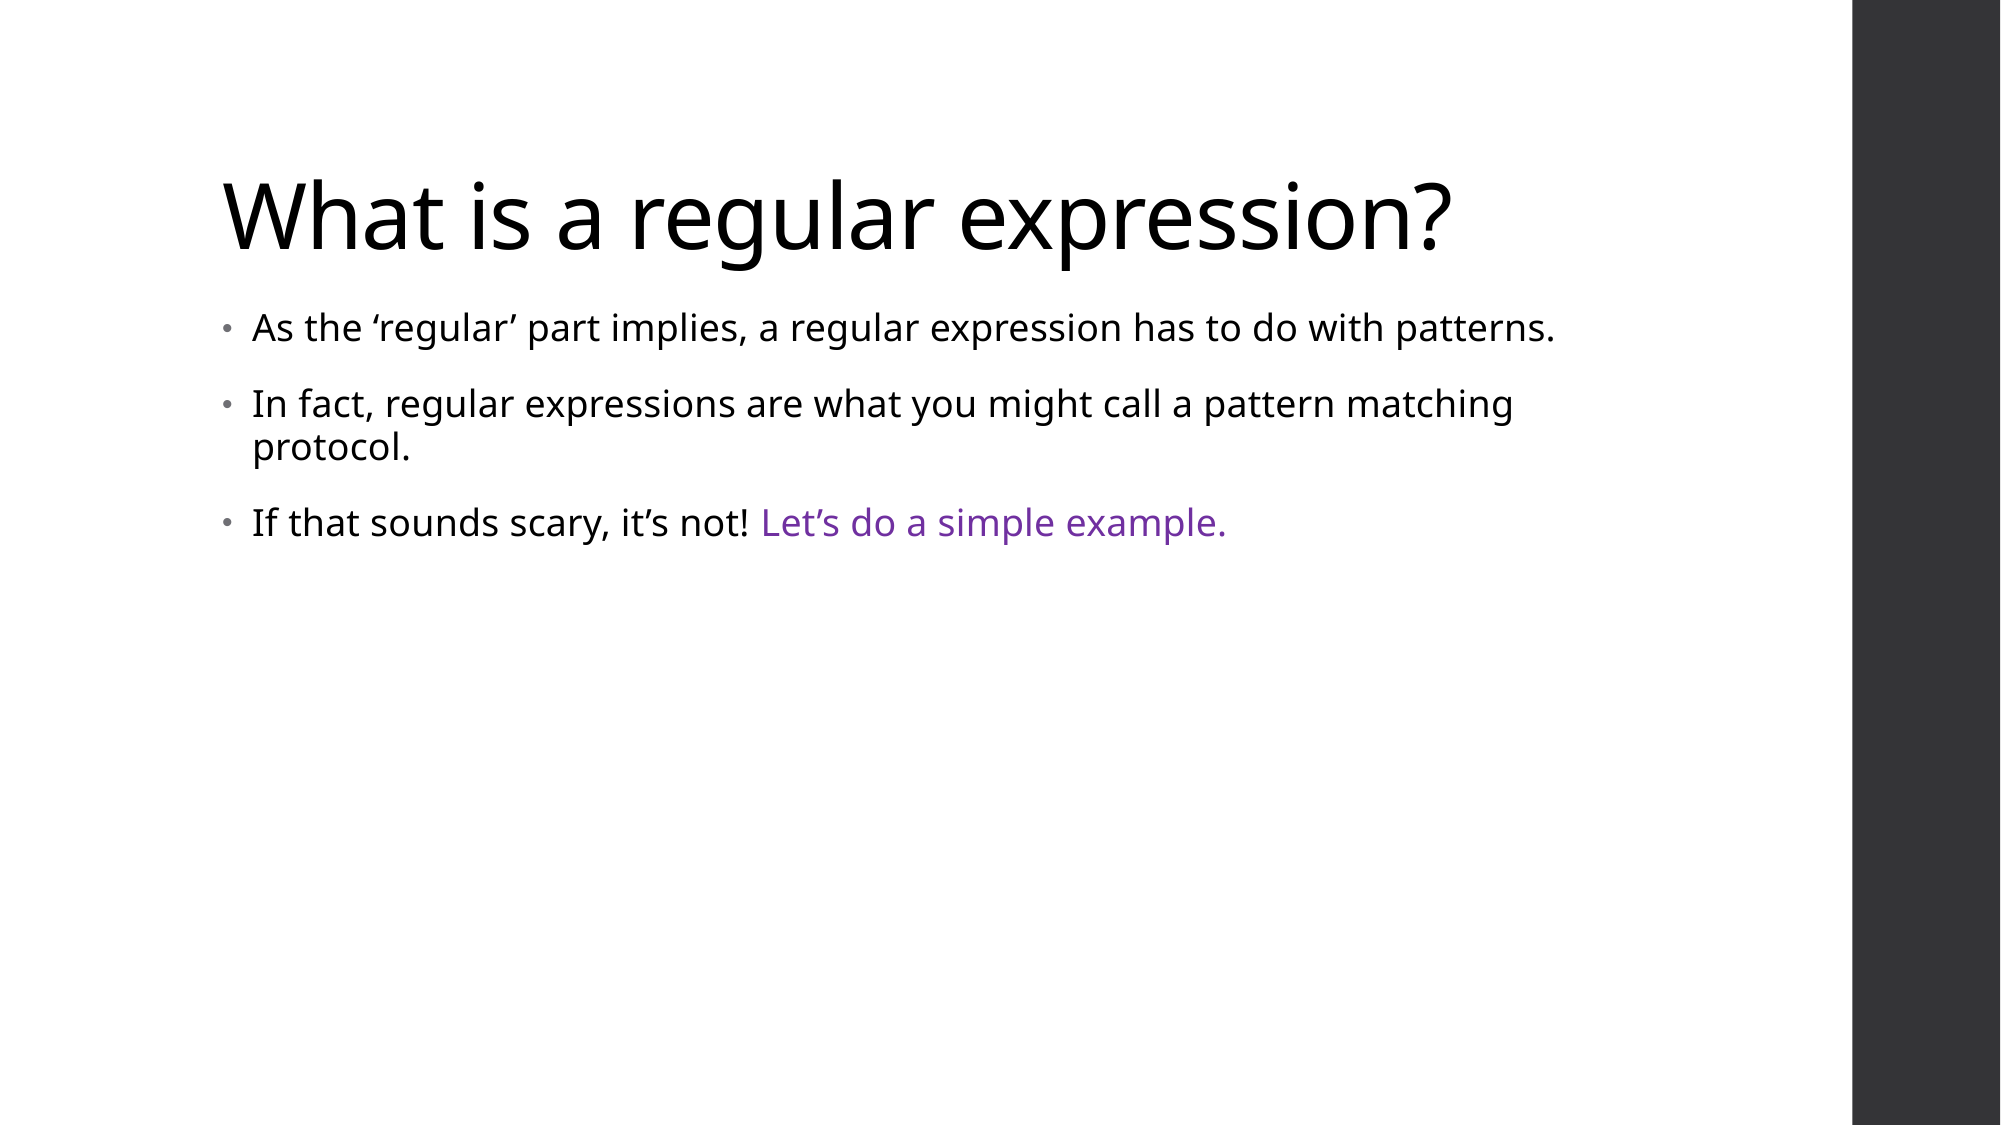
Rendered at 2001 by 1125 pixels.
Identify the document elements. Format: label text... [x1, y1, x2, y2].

list As the ‘regular’ part implies, a regular expression has to do with patterns. In fact, regular expressions are what you might call a pattern matching protocol. If that sounds scary, it’s not! Let’s do a simple example. [206, 299, 1617, 1014]
title What is a regular expression? [206, 60, 1797, 278]
